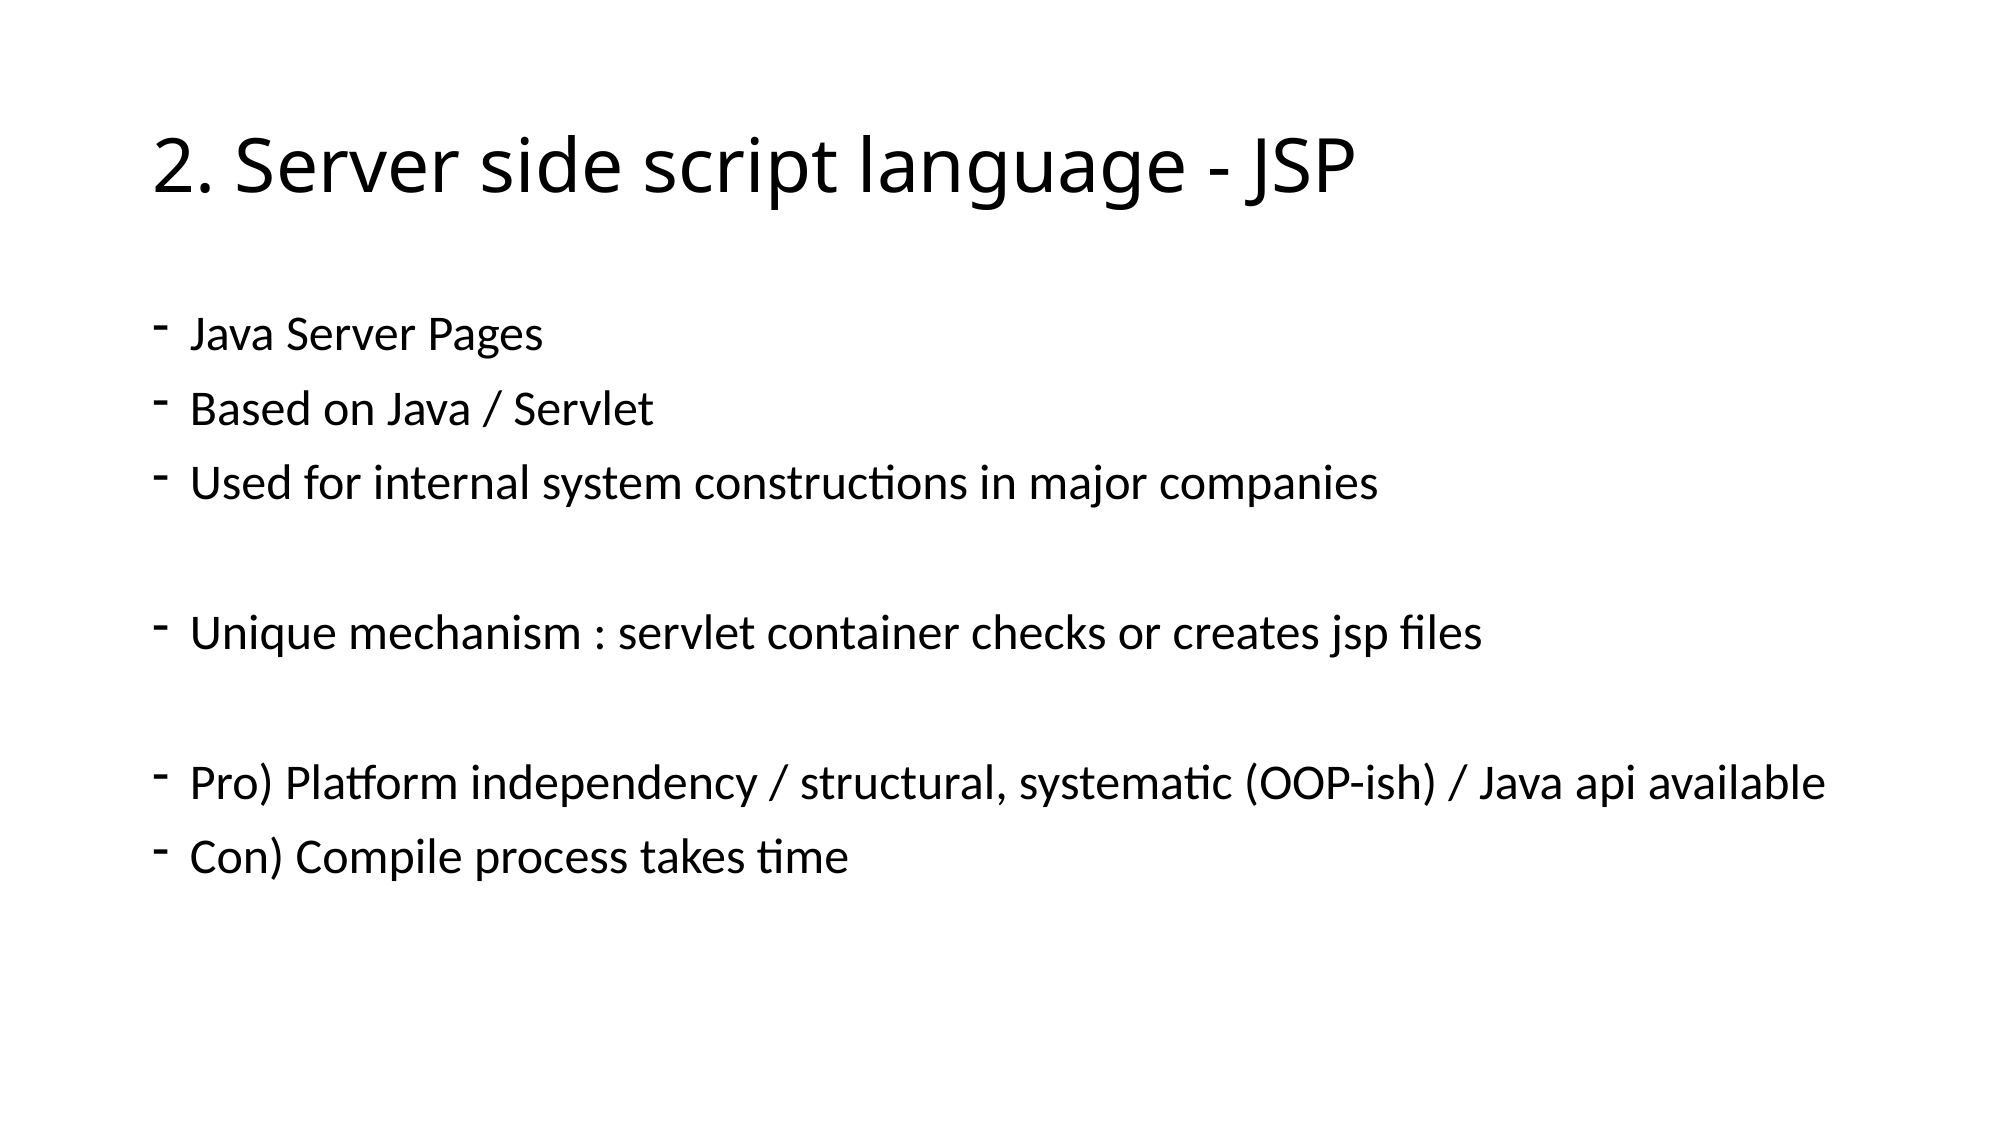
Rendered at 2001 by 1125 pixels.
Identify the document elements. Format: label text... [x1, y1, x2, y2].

list Java Server Pages Based on Java / Servlet Used for internal system constructions in major companies Unique mechanism : servlet container checks or creates jsp files Pro) Platform independency / structural, systematic (OOP-ish) / Java api available Con) Compile process takes time [137, 299, 1863, 1014]
title 2. Server side script language - JSP [137, 59, 1863, 278]
